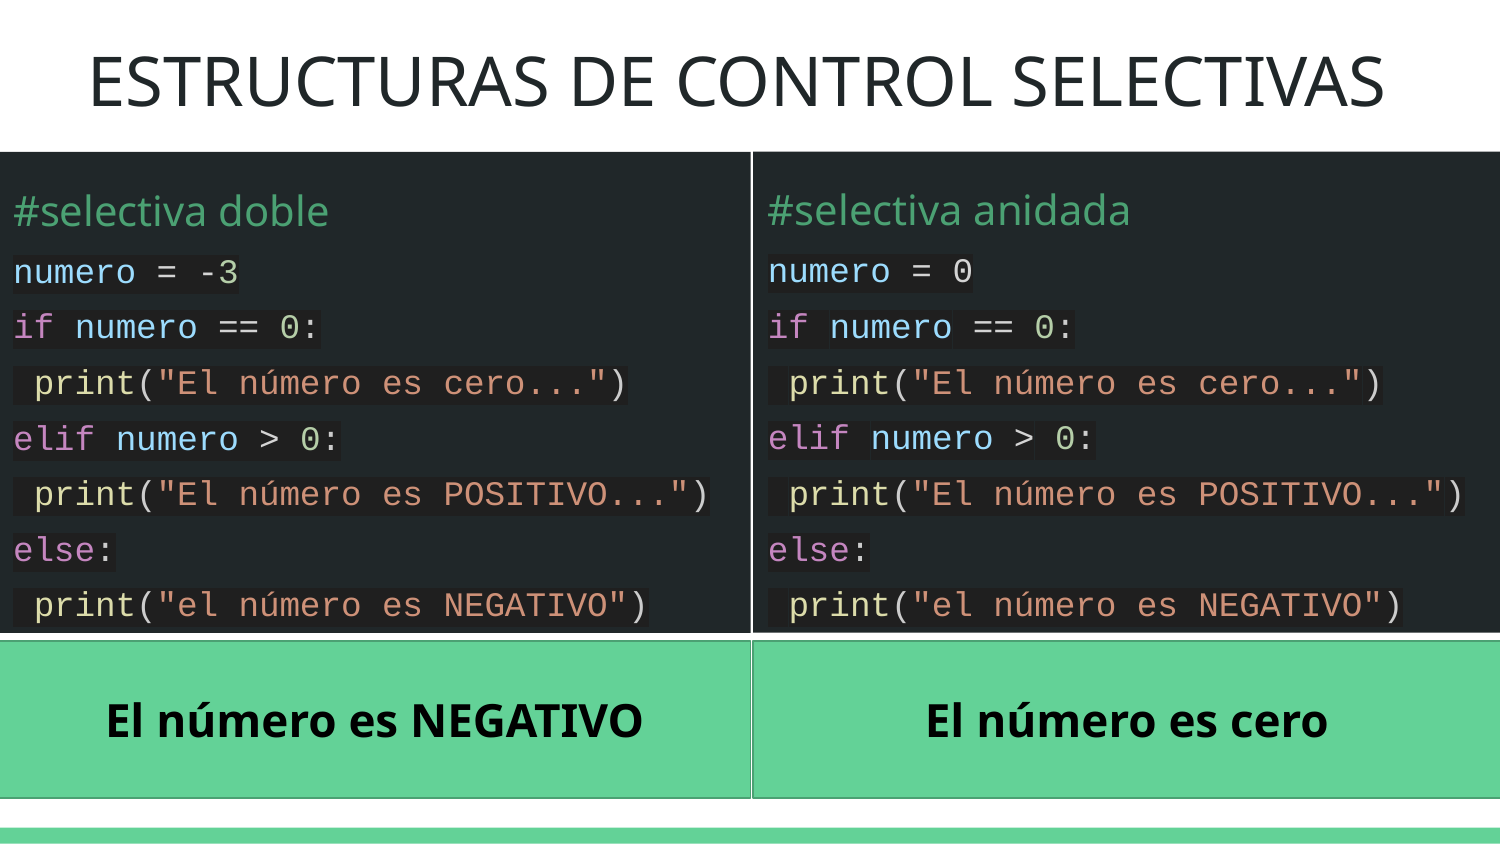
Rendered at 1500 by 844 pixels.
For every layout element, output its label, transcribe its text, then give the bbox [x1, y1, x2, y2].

title ESTRUCTURAS DE CONTROL SELECTIVAS [38, 23, 1437, 117]
text_box El número es cero [753, 641, 1500, 798]
list #selectiva doble numero = -3 if numero == 0: print("El número es cero...") elif numero > 0: print("El número es POSITIVO...") else: print("el número es NEGATIVO") [0, 151, 751, 633]
list [0, 147, 751, 151]
list [0, 633, 751, 641]
list #selectiva anidada numero = 0 if numero == 0: print("El número es cero...") elif numero > 0: print("El número es POSITIVO...") else: print("el número es NEGATIVO") [753, 151, 1500, 633]
text_box El número es NEGATIVO [0, 641, 751, 798]
